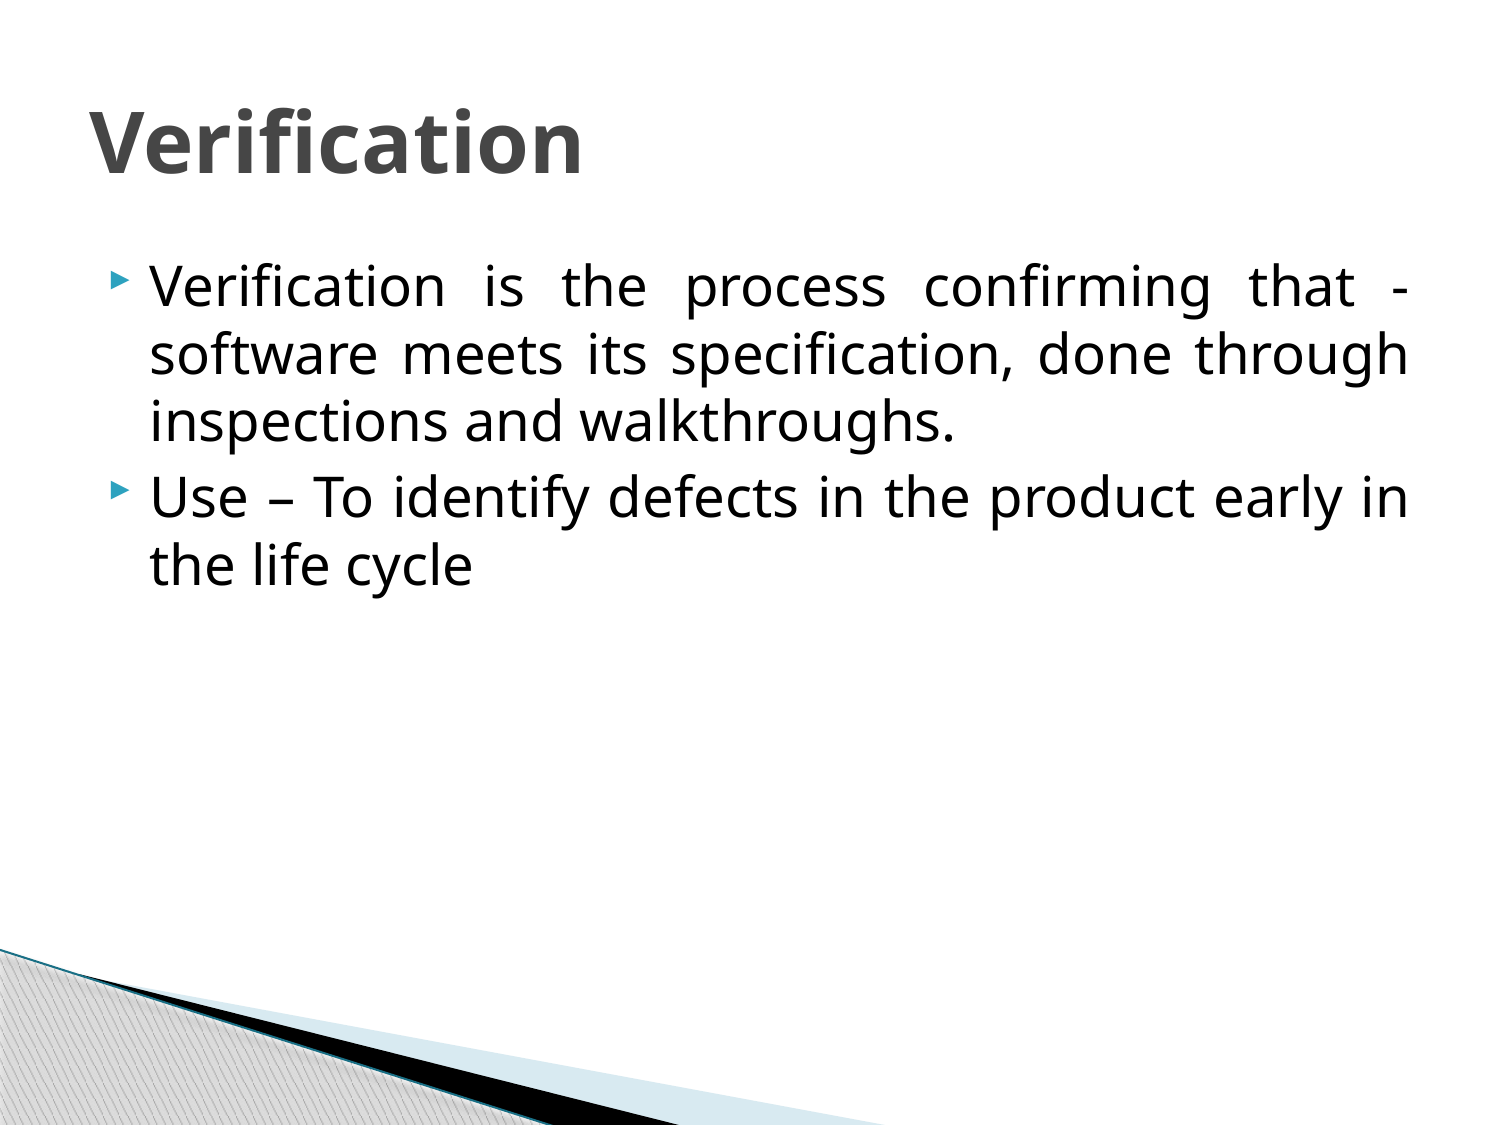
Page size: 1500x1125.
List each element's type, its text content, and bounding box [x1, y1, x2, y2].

list Verification is the process confirming that -software meets its specification, done through inspections and walkthroughs. Use – To identify defects in the product early in the life cycle [75, 243, 1425, 986]
title Verification [75, 45, 1425, 233]
